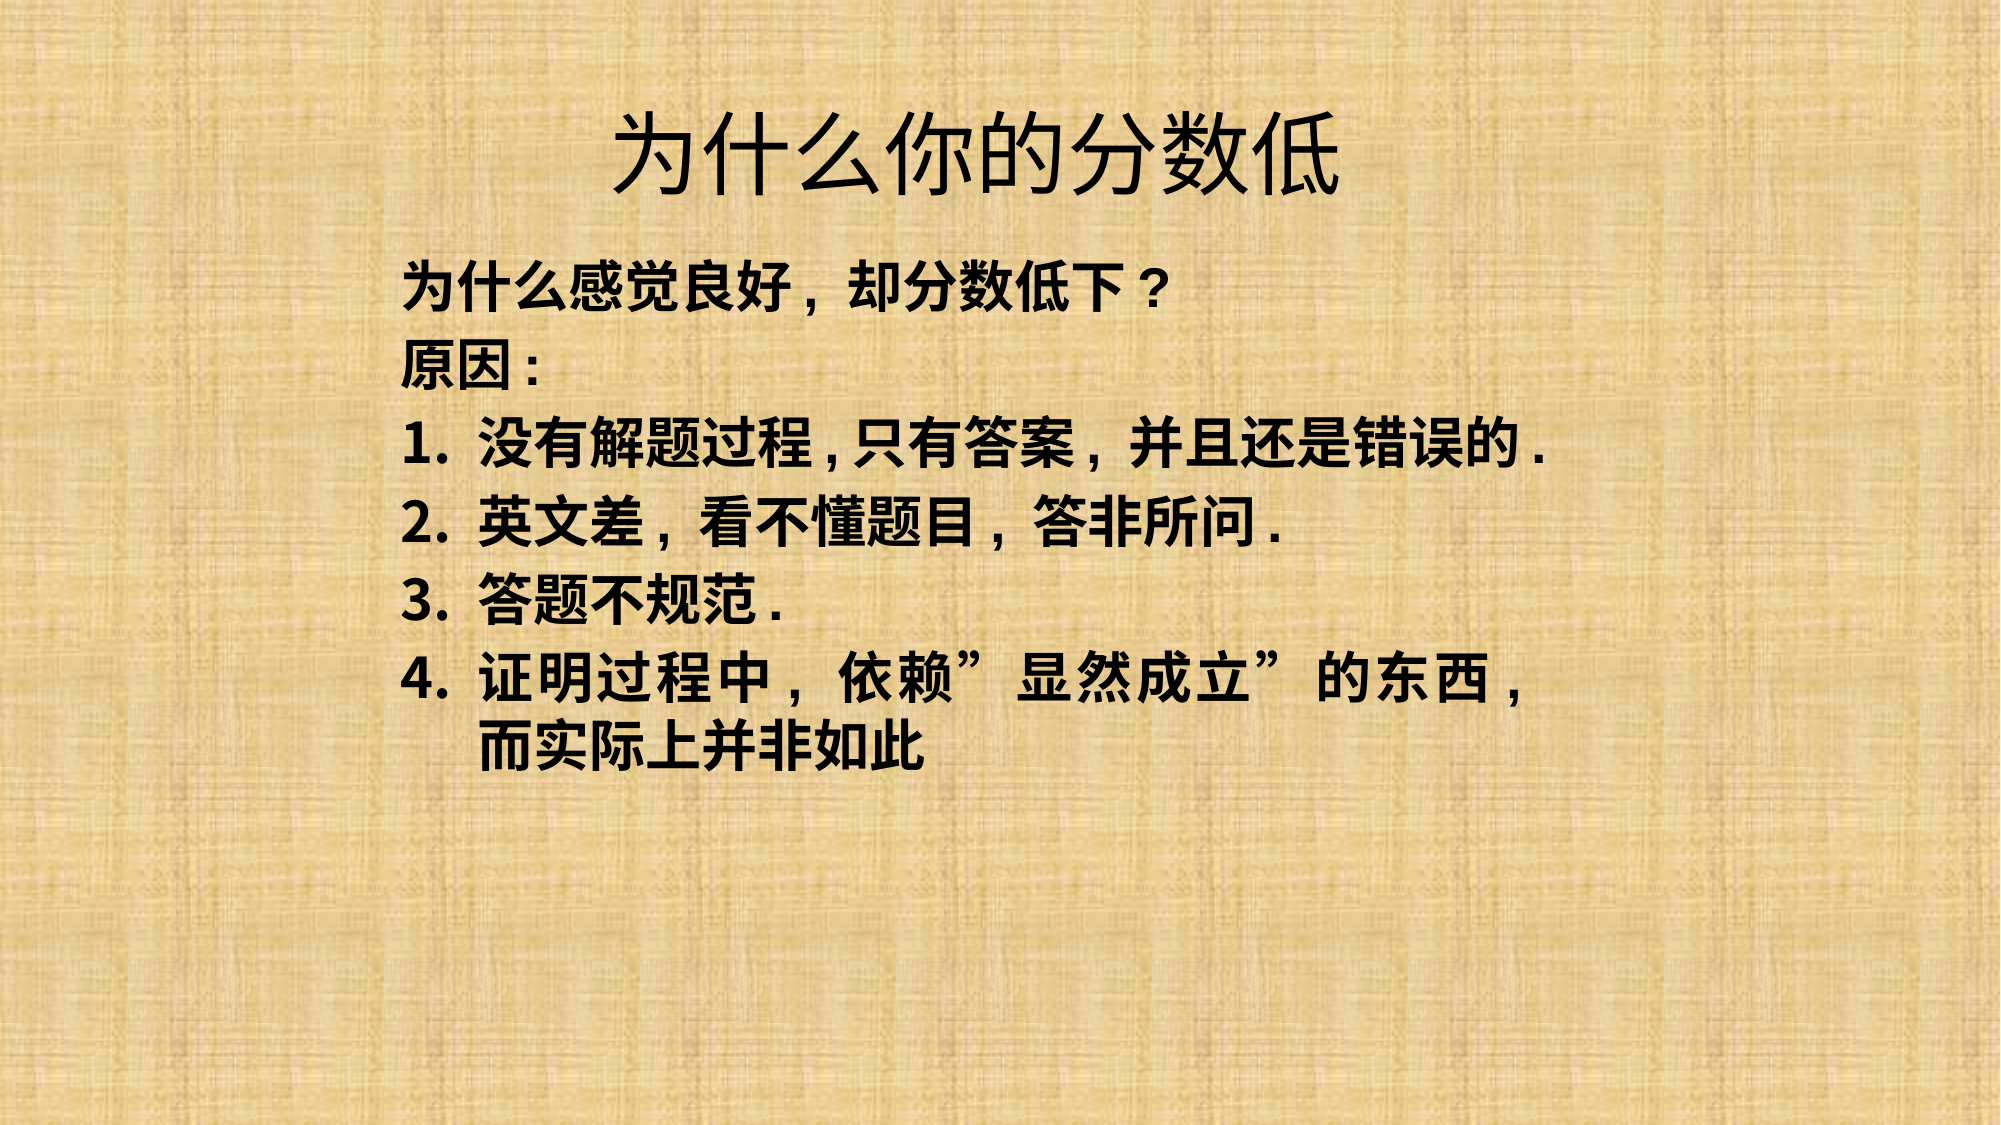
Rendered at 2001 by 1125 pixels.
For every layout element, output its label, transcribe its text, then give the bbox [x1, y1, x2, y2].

title 为什么你的分数低 [338, 30, 1614, 273]
subtitle 为什么感觉良好, 却分数低下? 原因: 没有解题过程,只有答案, 并且还是错误的. 英文差, 看不懂题目, 答非所问. 答题不规范. 证明过程中, 依赖”显然成立”的东西, 而实际上并非如此 [385, 243, 1537, 925]
picture [0, 0, 2001, 1125]
